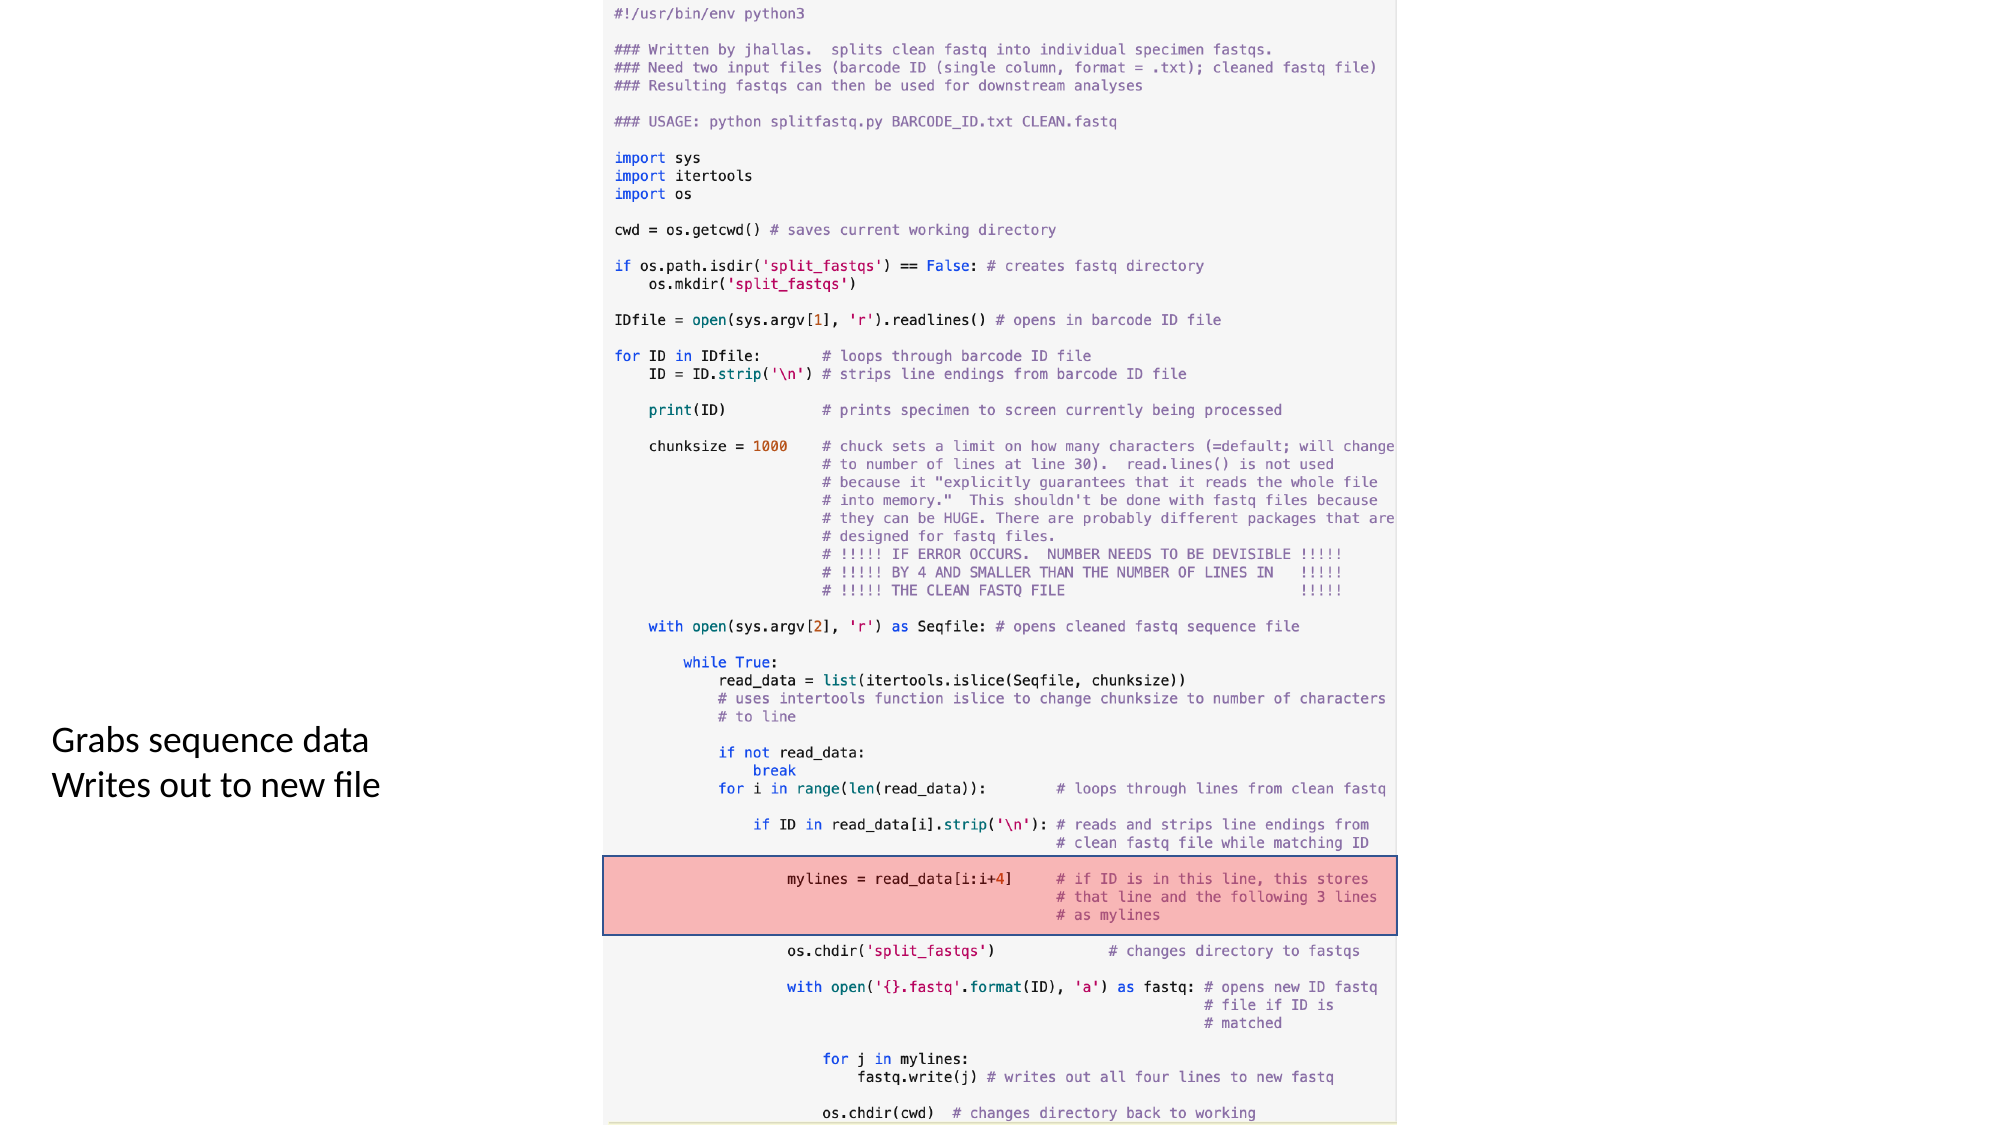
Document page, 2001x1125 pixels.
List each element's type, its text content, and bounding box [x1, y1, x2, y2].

picture [603, 0, 1397, 1125]
text_box Grabs sequence data Writes out to new file [36, 707, 397, 812]
